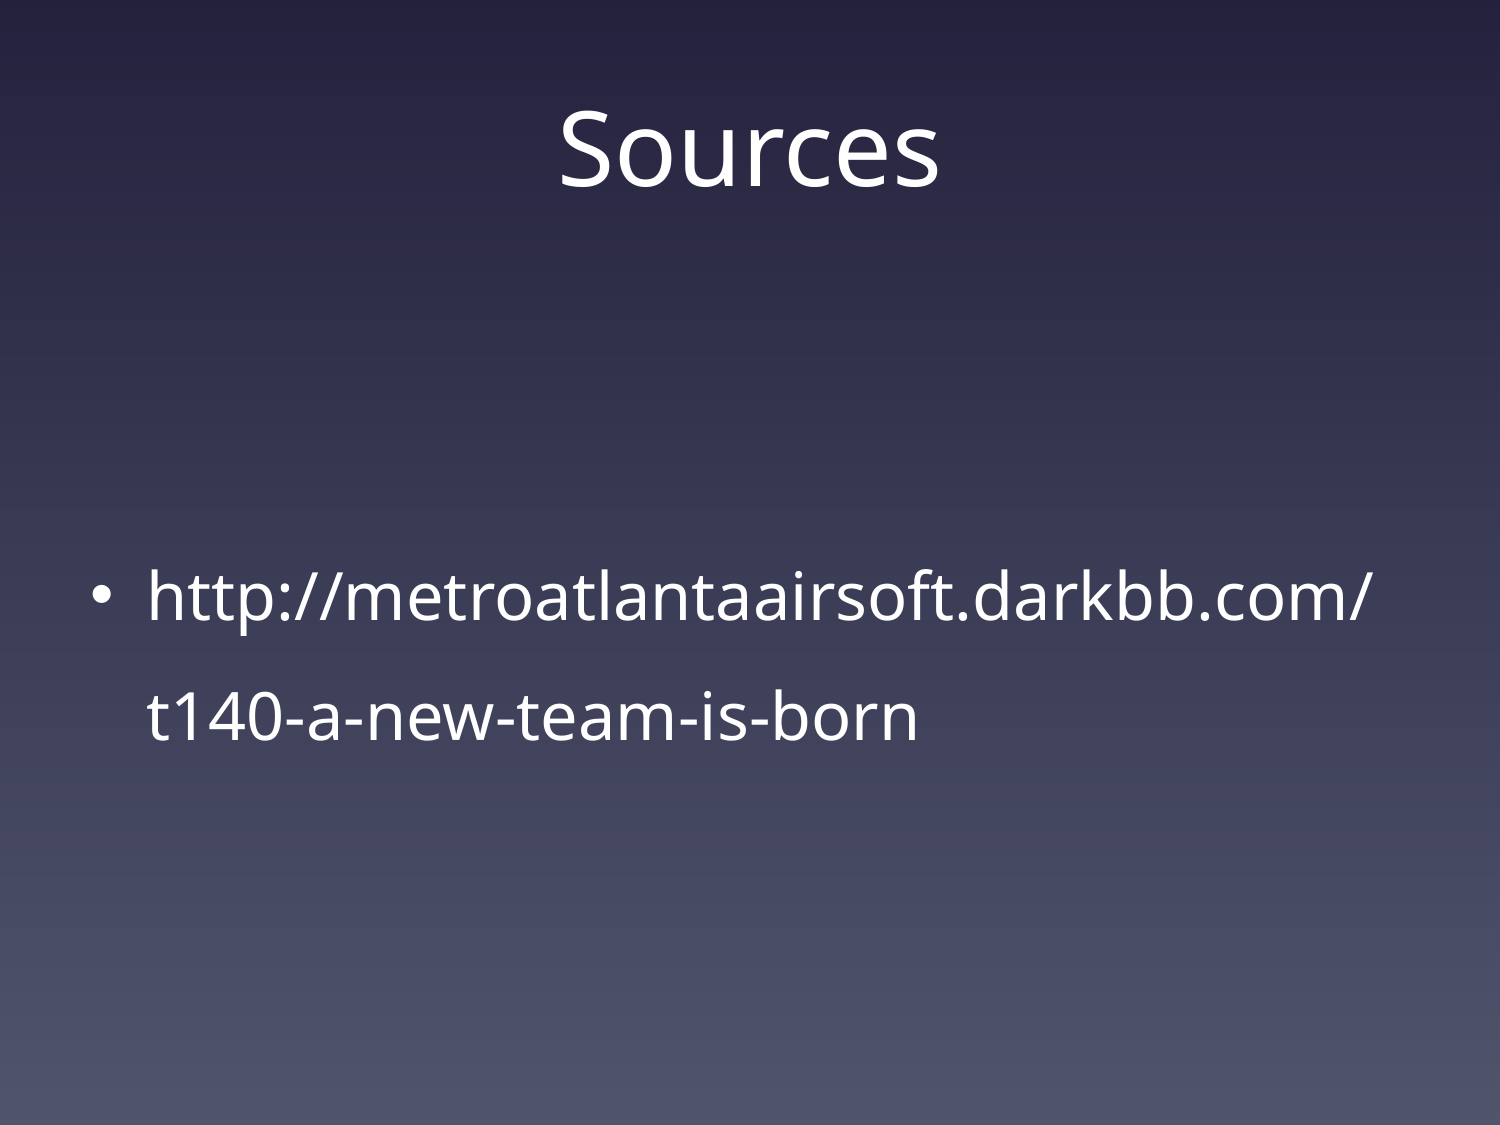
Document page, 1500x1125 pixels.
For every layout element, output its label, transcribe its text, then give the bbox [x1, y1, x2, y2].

title Sources [75, 75, 1425, 262]
list http://metroatlantaairsoft.darkbb.com/t140-a-new-team-is-born [75, 262, 1425, 1005]
